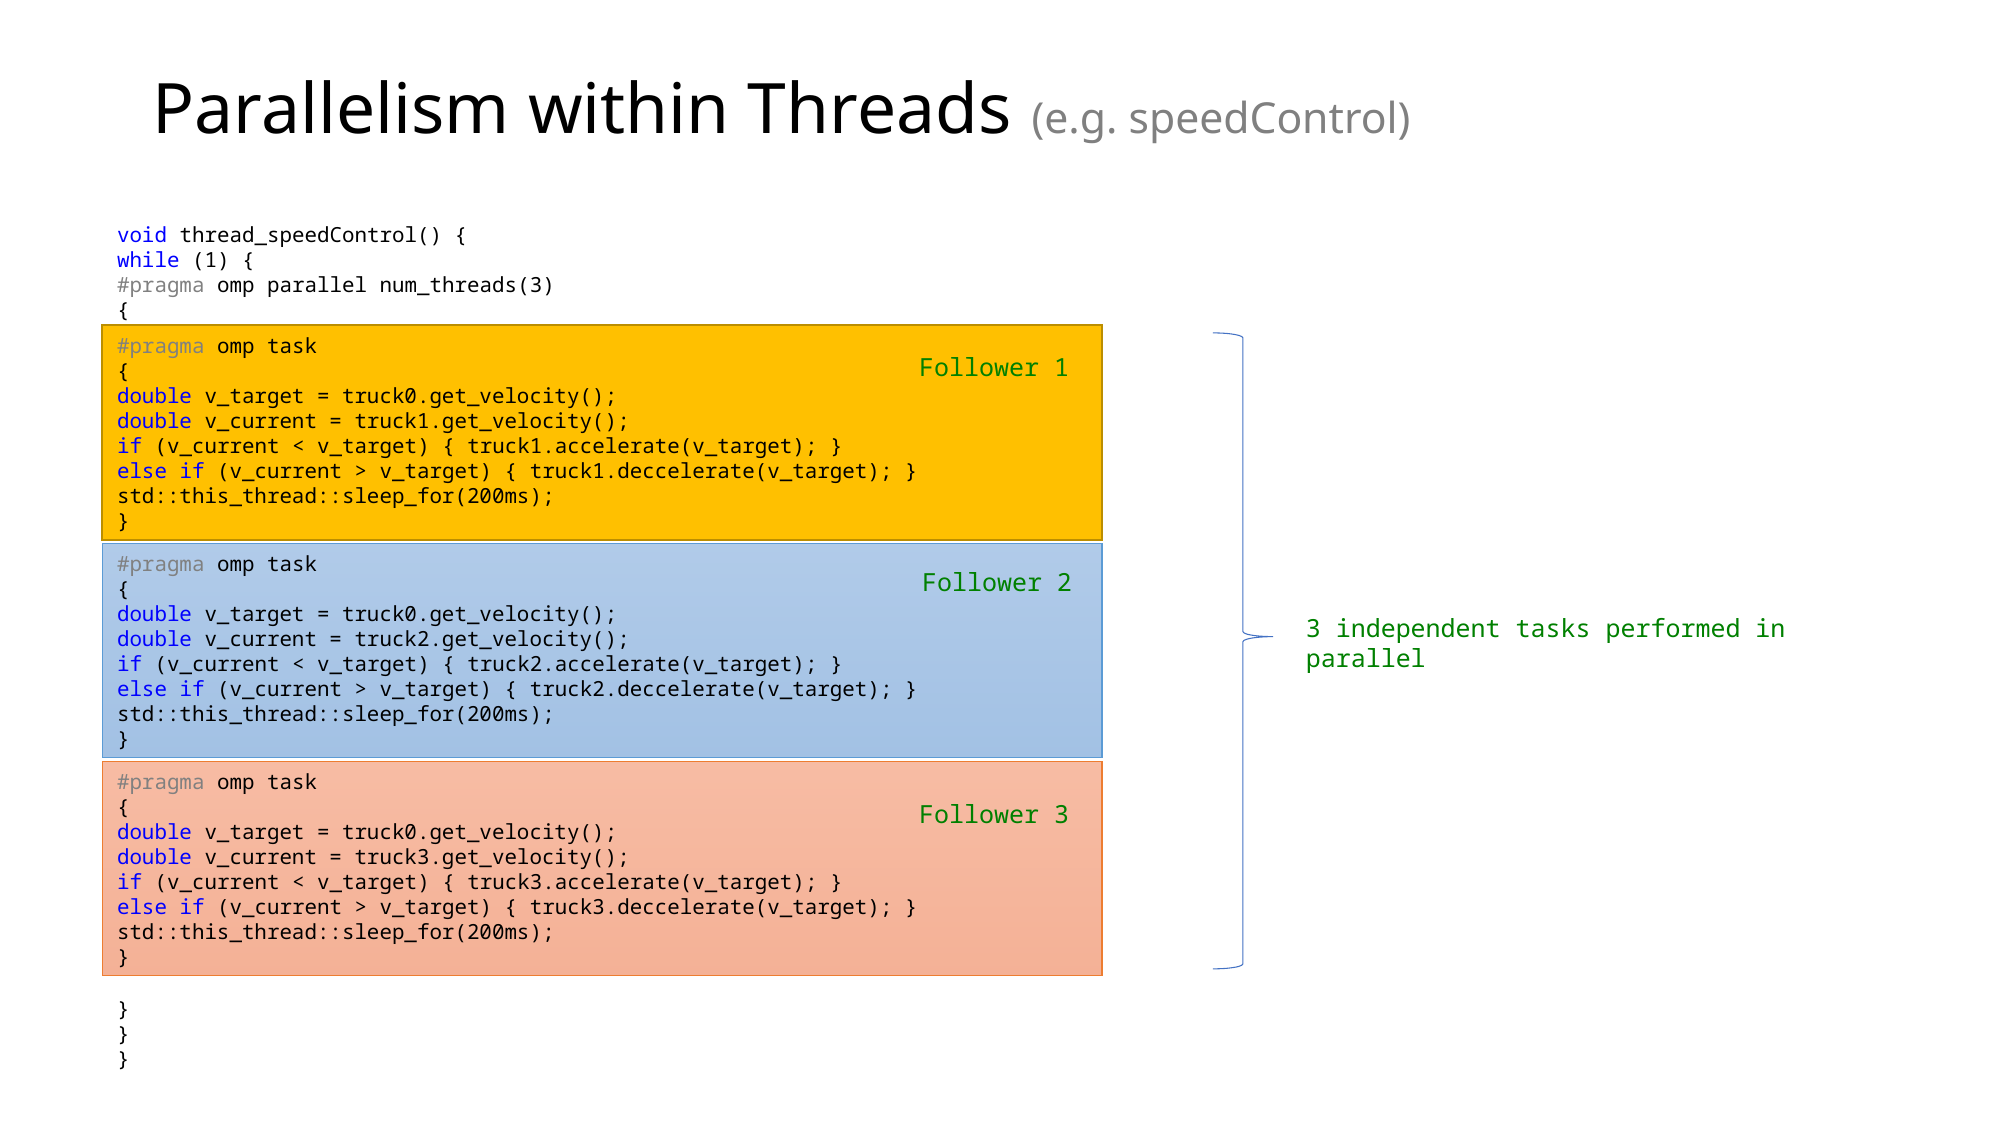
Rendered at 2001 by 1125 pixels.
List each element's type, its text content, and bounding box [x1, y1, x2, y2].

text_box Follower 3 [904, 791, 1096, 837]
text_box void thread_speedControl() { while (1) { #pragma omp parallel num_threads(3) { } } } [102, 214, 1164, 1079]
title Parallelism within Threads (e.g. speedControl) [137, 59, 1470, 162]
text_box Follower 1 [904, 344, 1096, 389]
text_box #pragma omp task { double v_target = truck0.get_velocity(); double v_current = truck1.get_velocity(); if (v_current < v_target) { truck1.accelerate(v_target); } else if (v_current > v_target) { truck1.deccelerate(v_target); } std::this_thread::sleep_for(200ms); } [101, 324, 1103, 541]
text_box #pragma omp task { double v_target = truck0.get_velocity(); double v_current = truck2.get_velocity(); if (v_current < v_target) { truck2.accelerate(v_target); } else if (v_current > v_target) { truck2.deccelerate(v_target); } std::this_thread::sleep_for(200ms); } [102, 543, 1103, 758]
text_box [1212, 332, 1274, 970]
text_box Follower 2 [907, 559, 1099, 605]
text_box #pragma omp task { double v_target = truck0.get_velocity(); double v_current = truck3.get_velocity(); if (v_current < v_target) { truck3.accelerate(v_target); } else if (v_current > v_target) { truck3.deccelerate(v_target); } std::this_thread::sleep_for(200ms); } [102, 761, 1103, 976]
text_box 3 independent tasks performed in parallel [1291, 605, 1904, 680]
